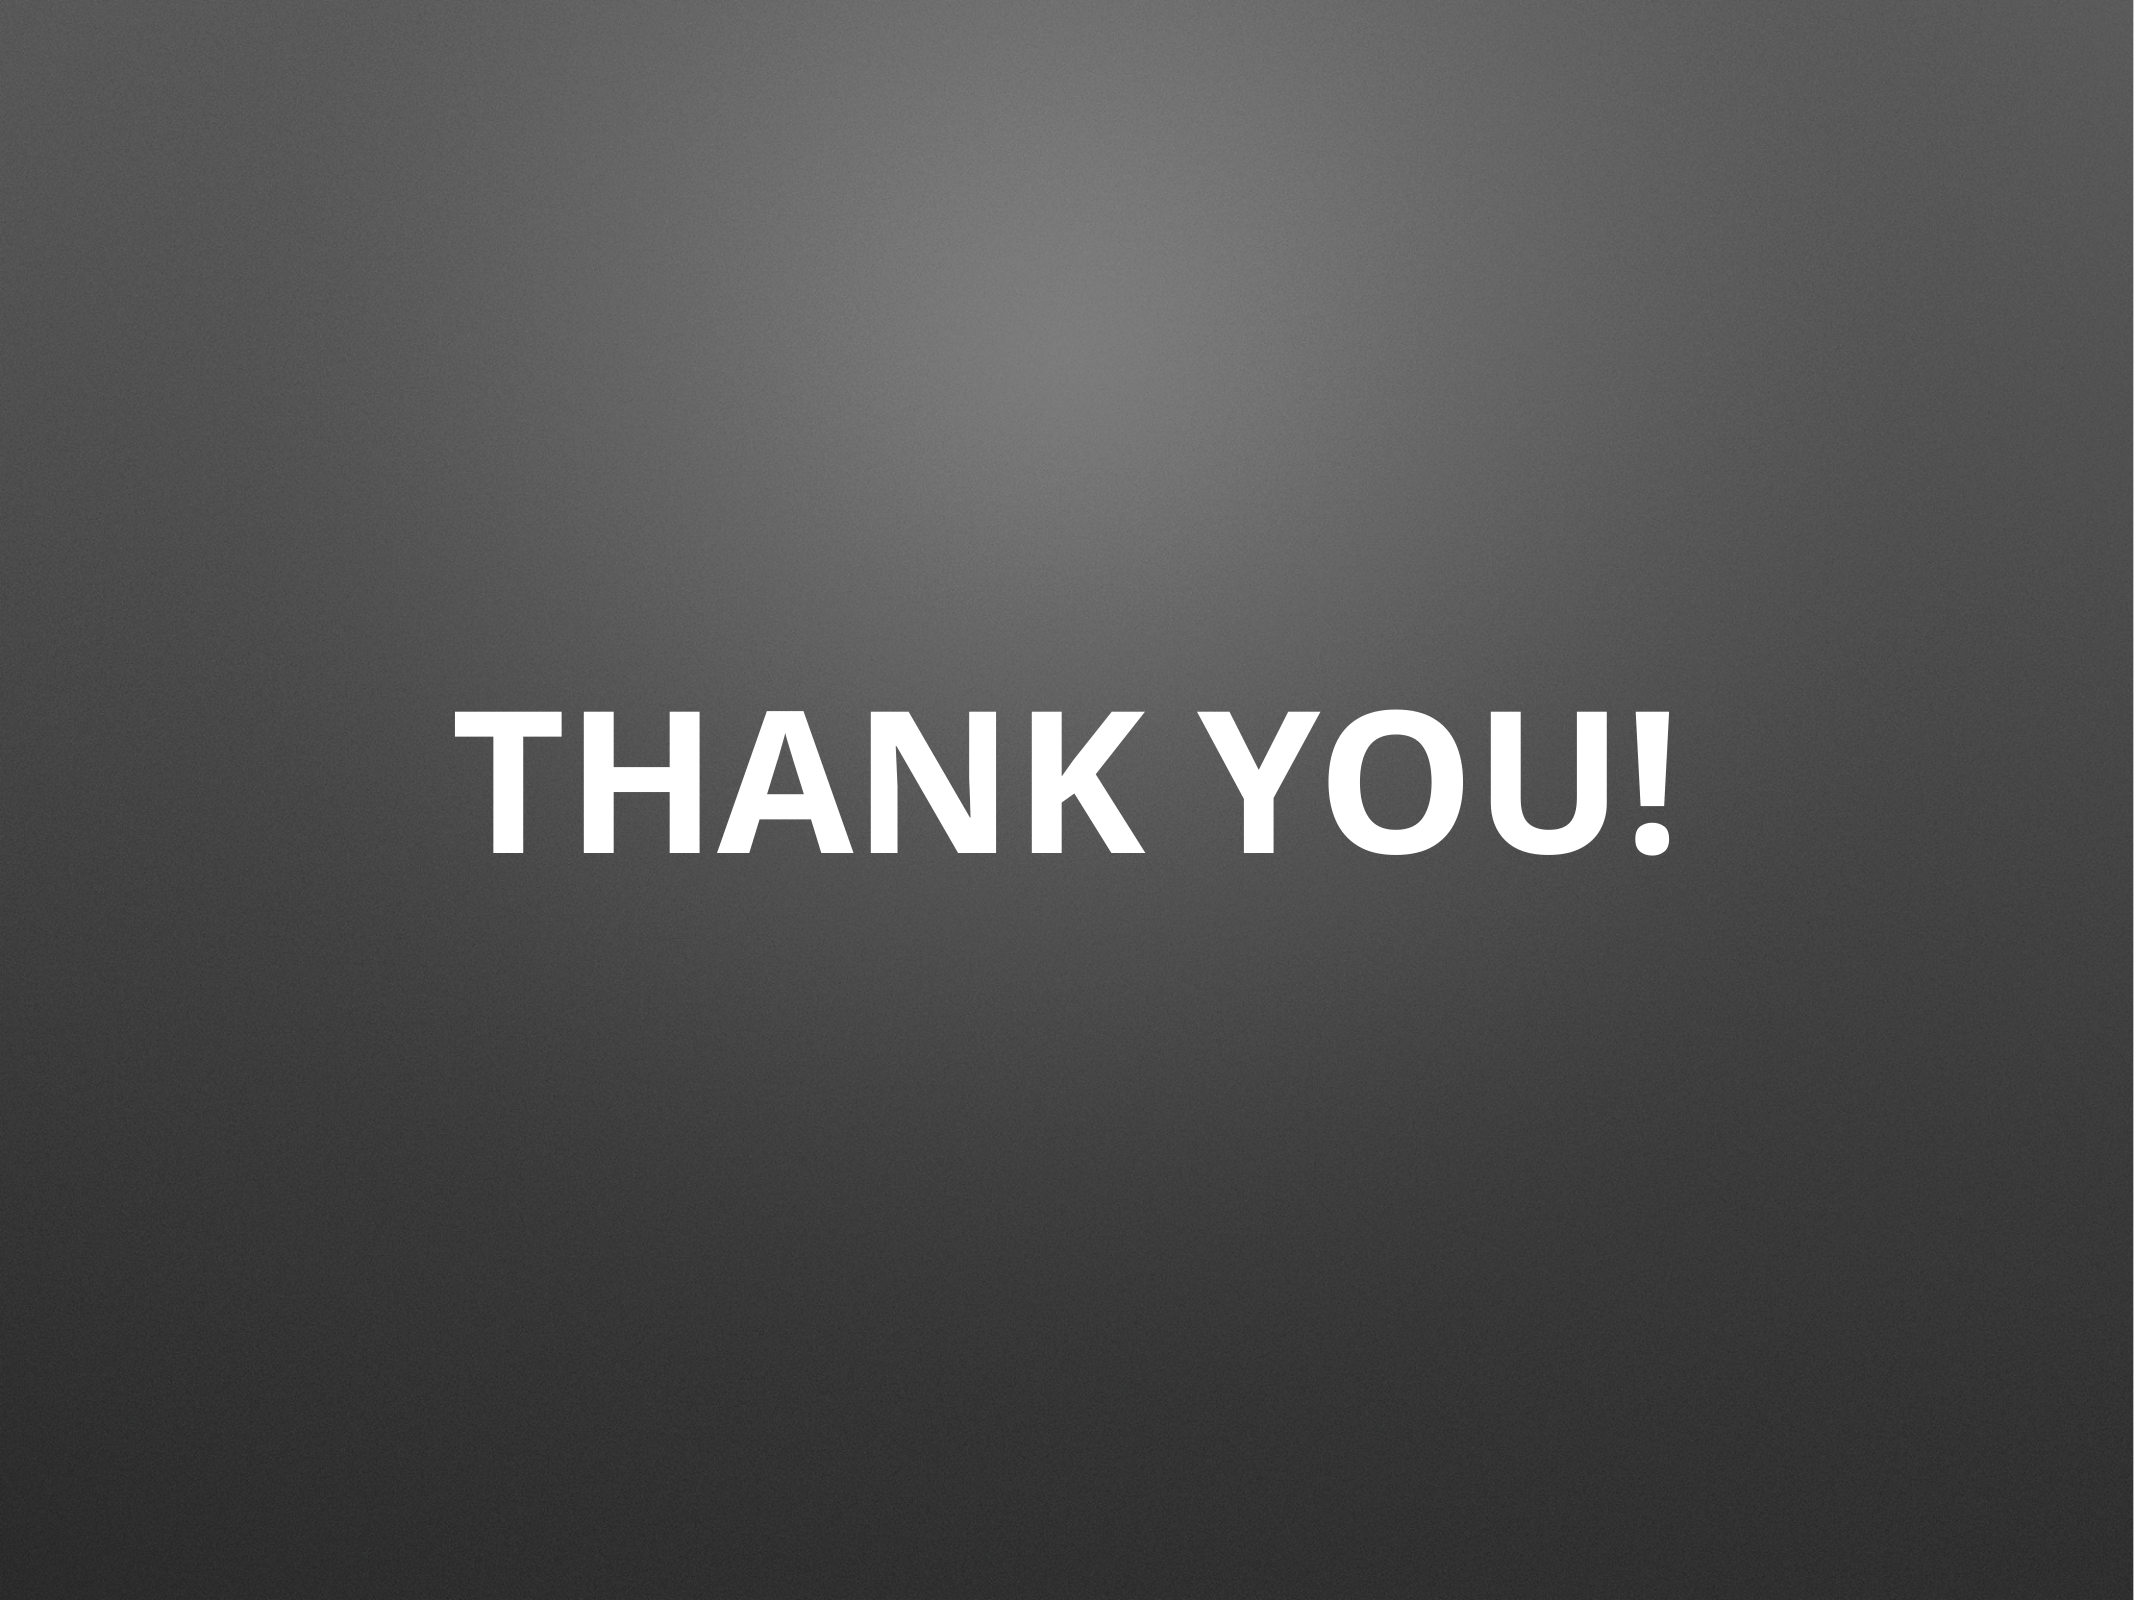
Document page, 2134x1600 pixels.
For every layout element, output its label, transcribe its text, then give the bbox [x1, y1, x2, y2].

picture [0, 0, 2134, 1600]
title THANK YOU! [124, 645, 2009, 902]
